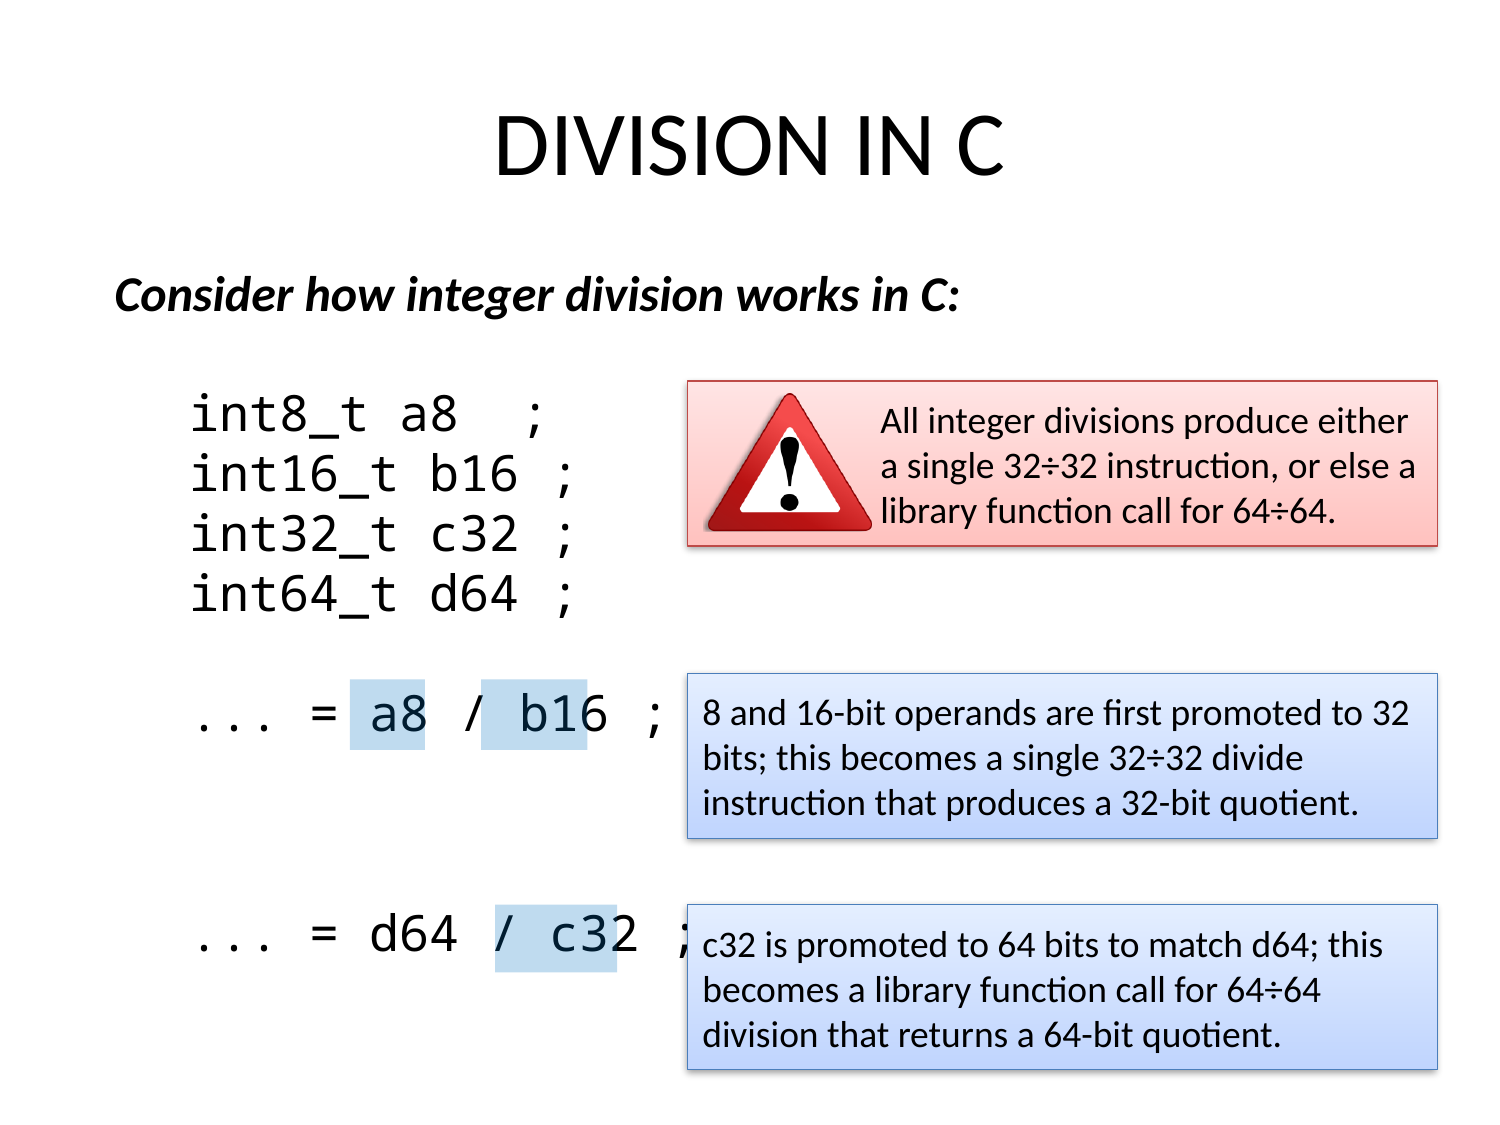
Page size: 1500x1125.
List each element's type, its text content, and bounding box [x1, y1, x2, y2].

text_box [493, 903, 619, 974]
text_box c32 is promoted to 64 bits to match d64; this becomes a library function call for 64÷64 division that returns a 64-bit quotient. [687, 904, 1438, 1070]
text_box Consider how integer division works in C: int8_t a8 ; int16_t b16 ; int32_t c32 ; int64_t d64 ; ... = a8 / b16 ; ... = d64 / c32 ; [99, 253, 1013, 969]
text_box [349, 679, 588, 751]
text_box 8 and 16-bit operands are first promoted to 32 bits; this becomes a single 32÷32 divide instruction that produces a 32-bit quotient. [687, 673, 1438, 839]
title DIVISION IN C [75, 45, 1425, 233]
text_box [687, 381, 1438, 549]
